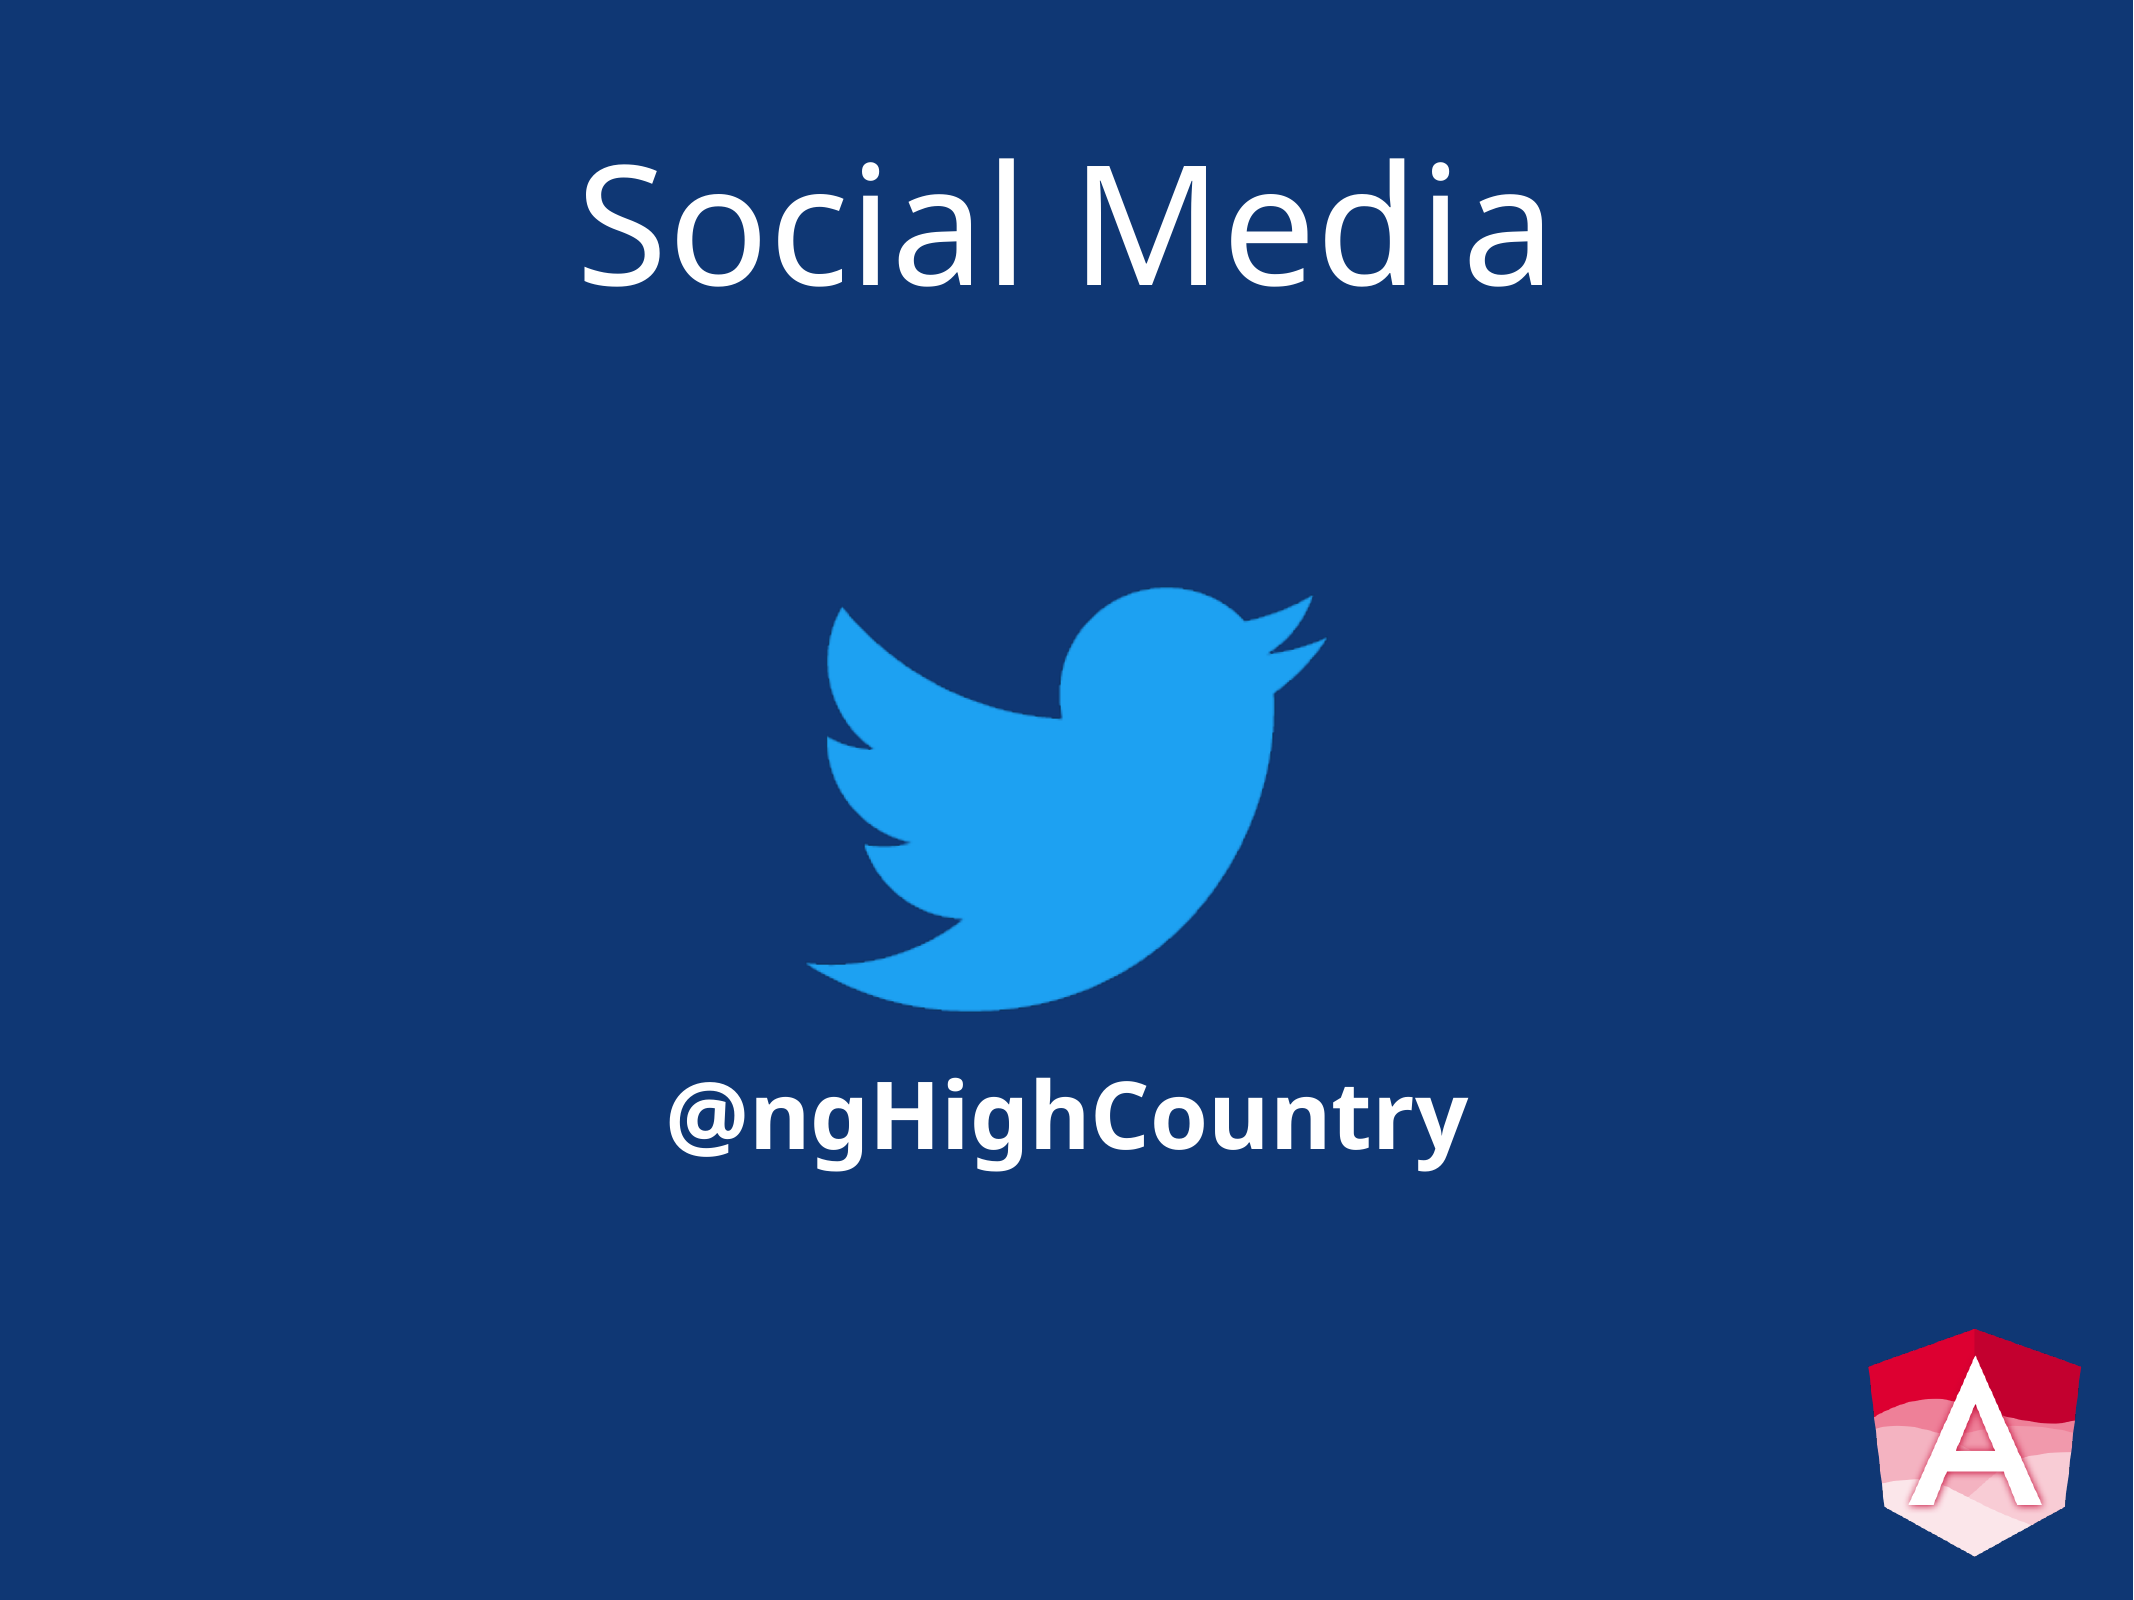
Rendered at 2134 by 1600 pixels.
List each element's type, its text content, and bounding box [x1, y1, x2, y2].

picture [649, 383, 1484, 1217]
picture [1822, 1290, 2127, 1596]
title Social Media [155, 41, 1978, 397]
